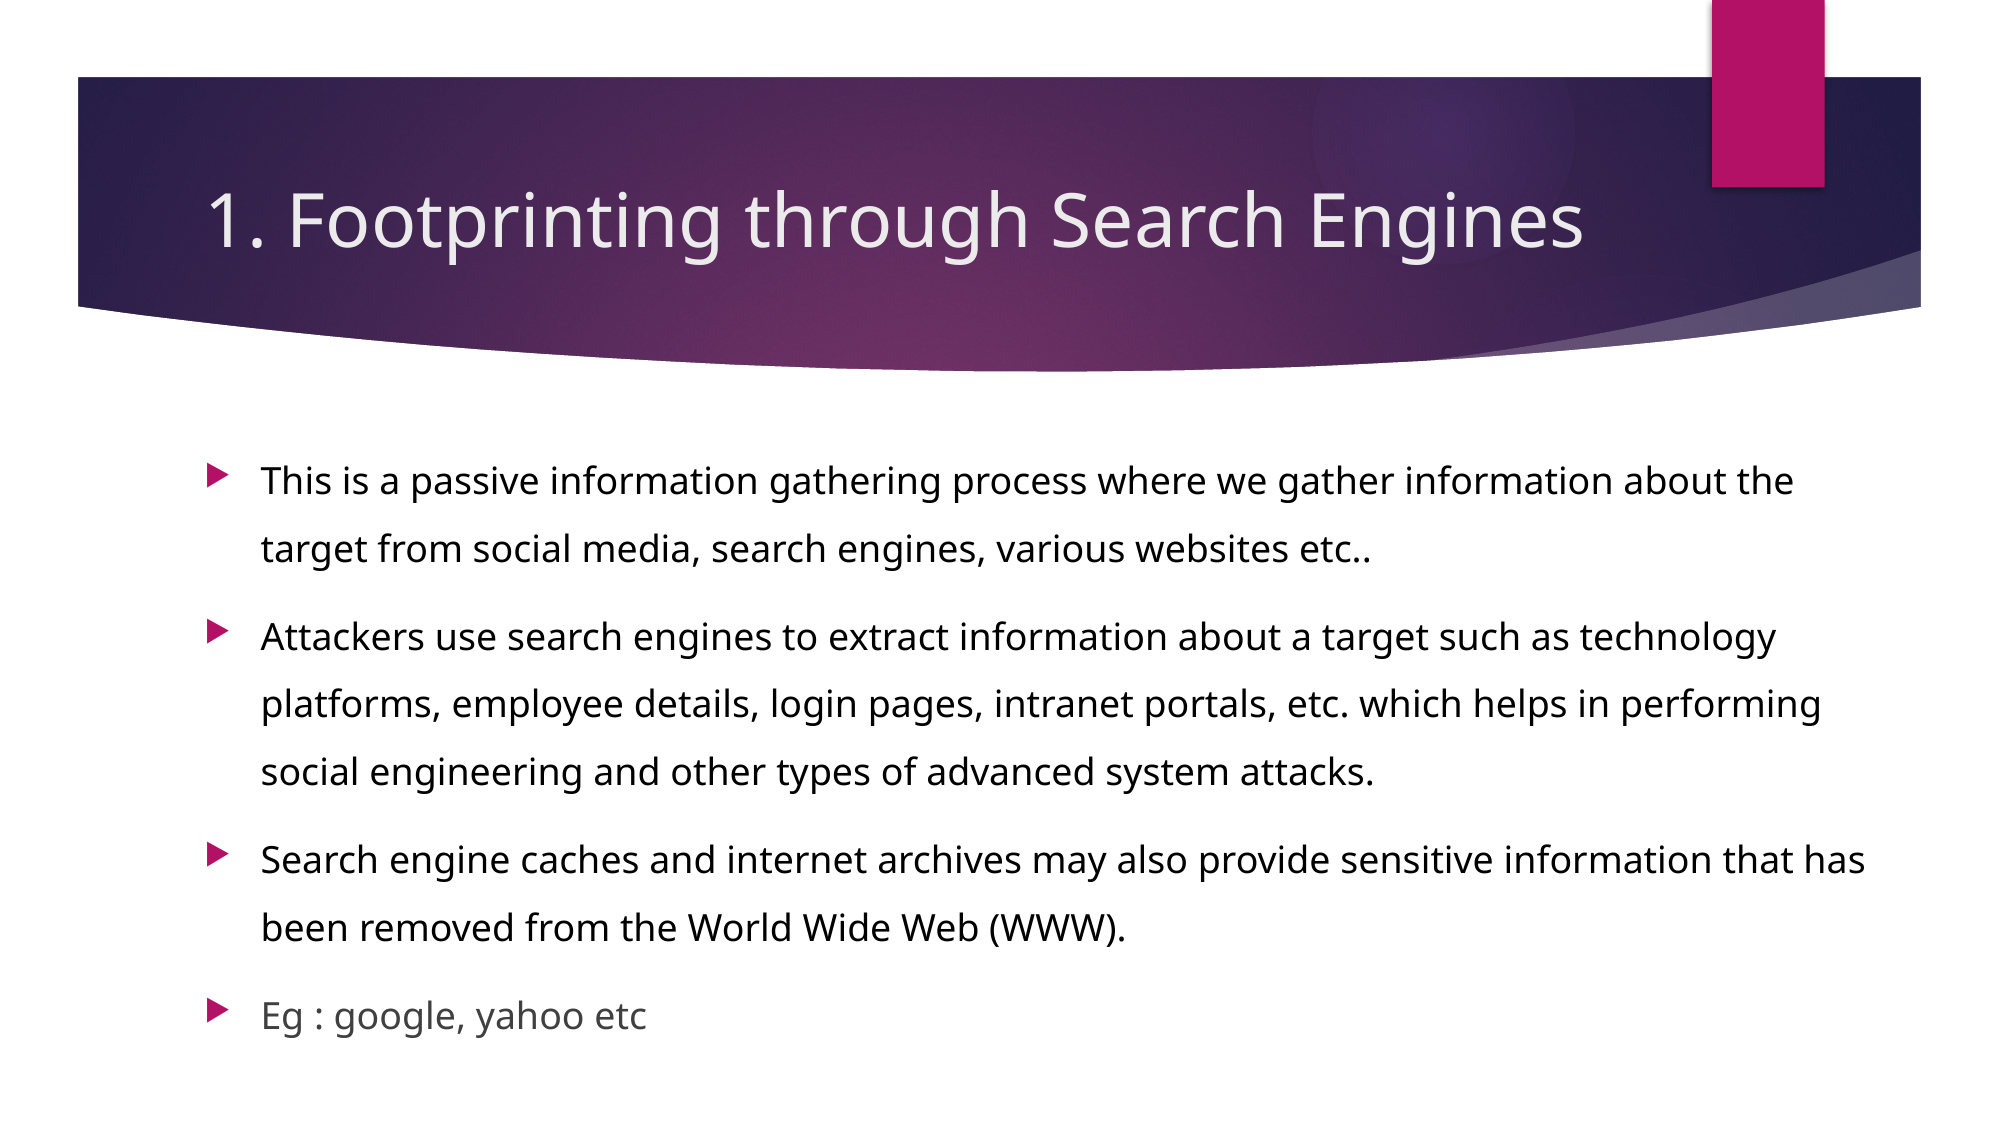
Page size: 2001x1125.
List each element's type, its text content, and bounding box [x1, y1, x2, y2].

list This is a passive information gathering process where we gather information about the target from social media, search engines, various websites etc.. Attackers use search engines to extract information about a target such as technology platforms, employee details, login pages, intranet portals, etc. which helps in performing social engineering and other types of advanced system attacks. Search engine caches and internet archives may also provide sensitive information that has been removed from the World Wide Web (WWW). Eg : google, yahoo etc [189, 427, 1905, 1070]
title 1. Footprinting through Search Engines [189, 159, 1627, 276]
